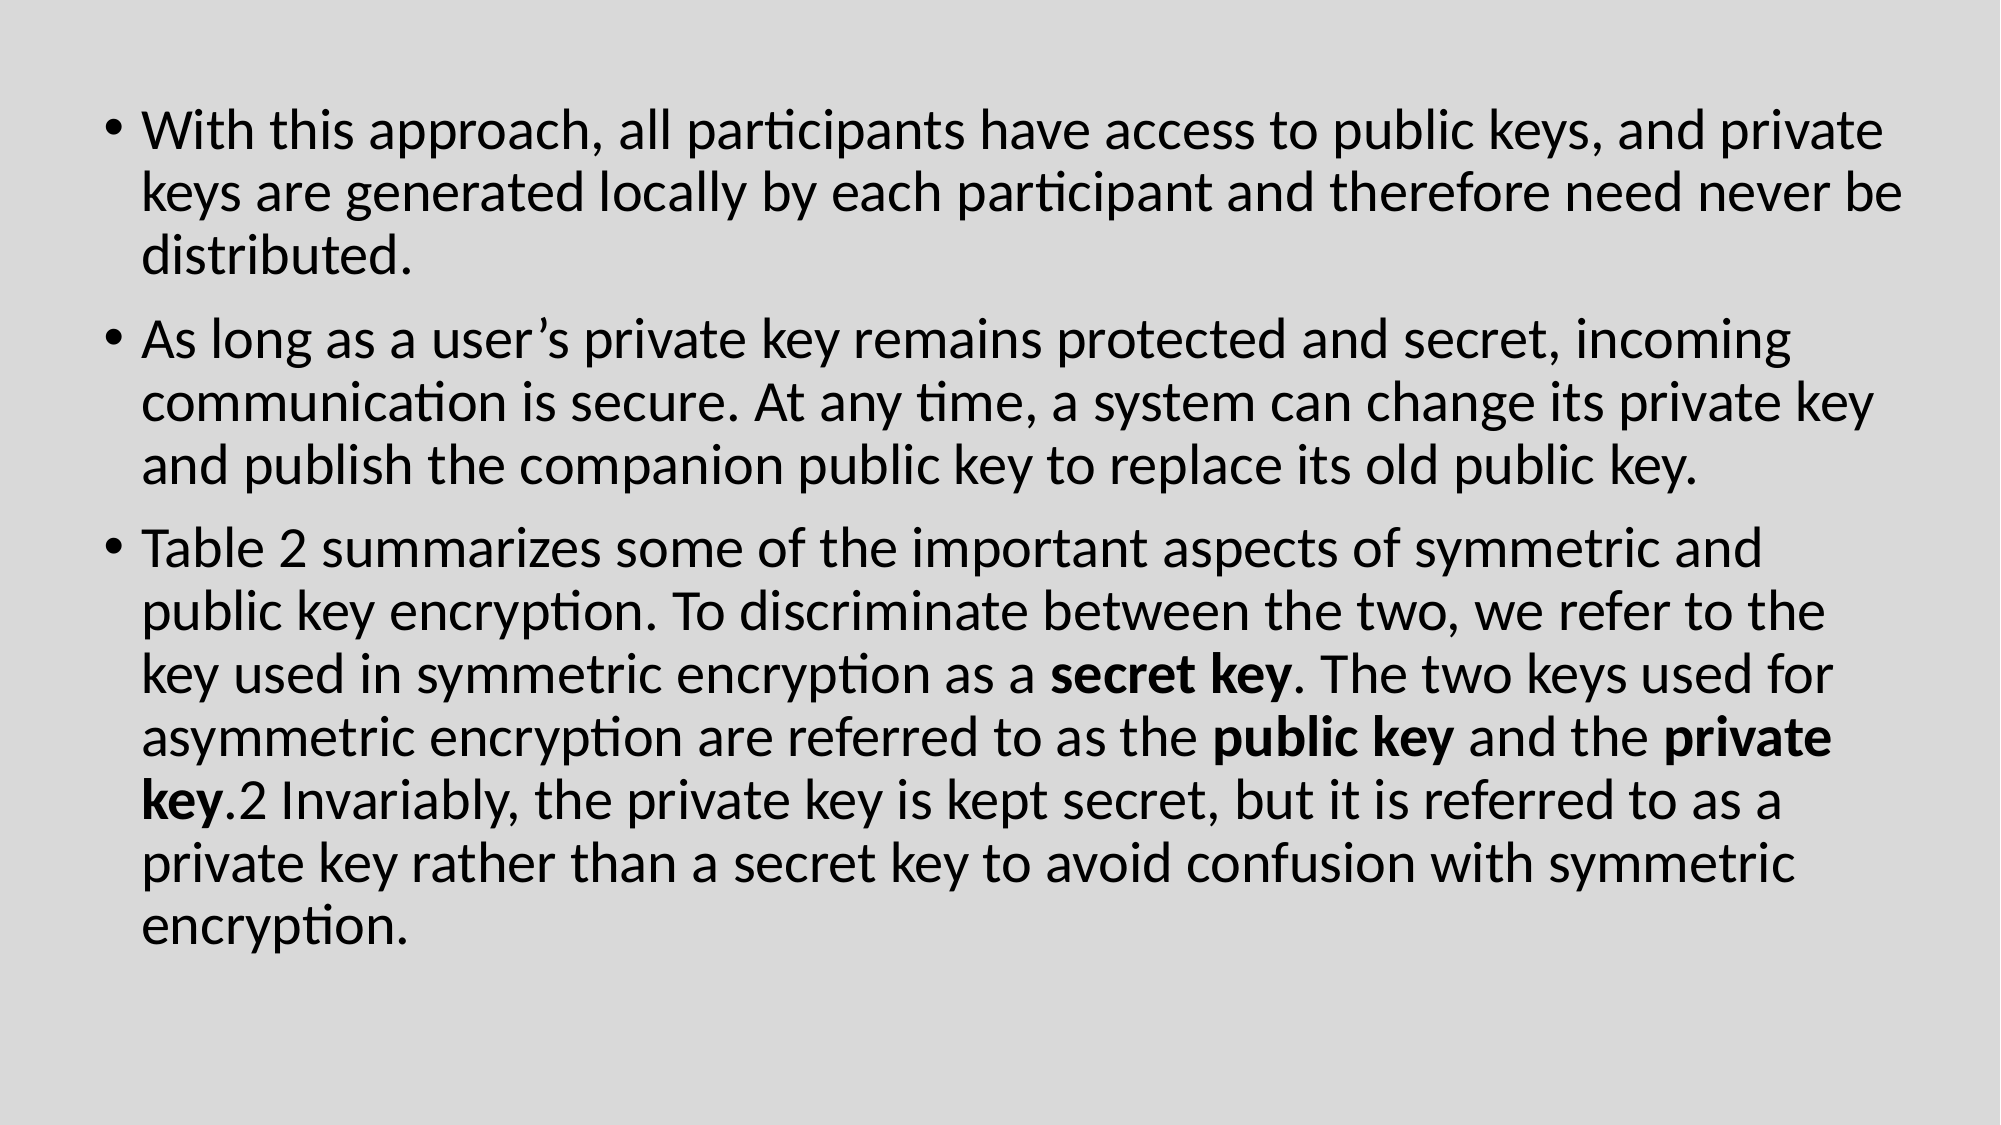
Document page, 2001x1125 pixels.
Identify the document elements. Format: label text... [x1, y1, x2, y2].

list With this approach, all participants have access to public keys, and private keys are generated locally by each participant and therefore need never be distributed. As long as a user’s private key remains protected and secret, incoming communication is secure. At any time, a system can change its private key and publish the companion public key to replace its old public key. Table 2 summarizes some of the important aspects of symmetric and public key encryption. To discriminate between the two, we refer to the key used in symmetric encryption as a secret key. The two keys used for asymmetric encryption are referred to as the public key and the private key.2 Invariably, the private key is kept secret, but it is referred to as a private key rather than a secret key to avoid confusion with symmetric encryption. [88, 91, 1931, 1014]
